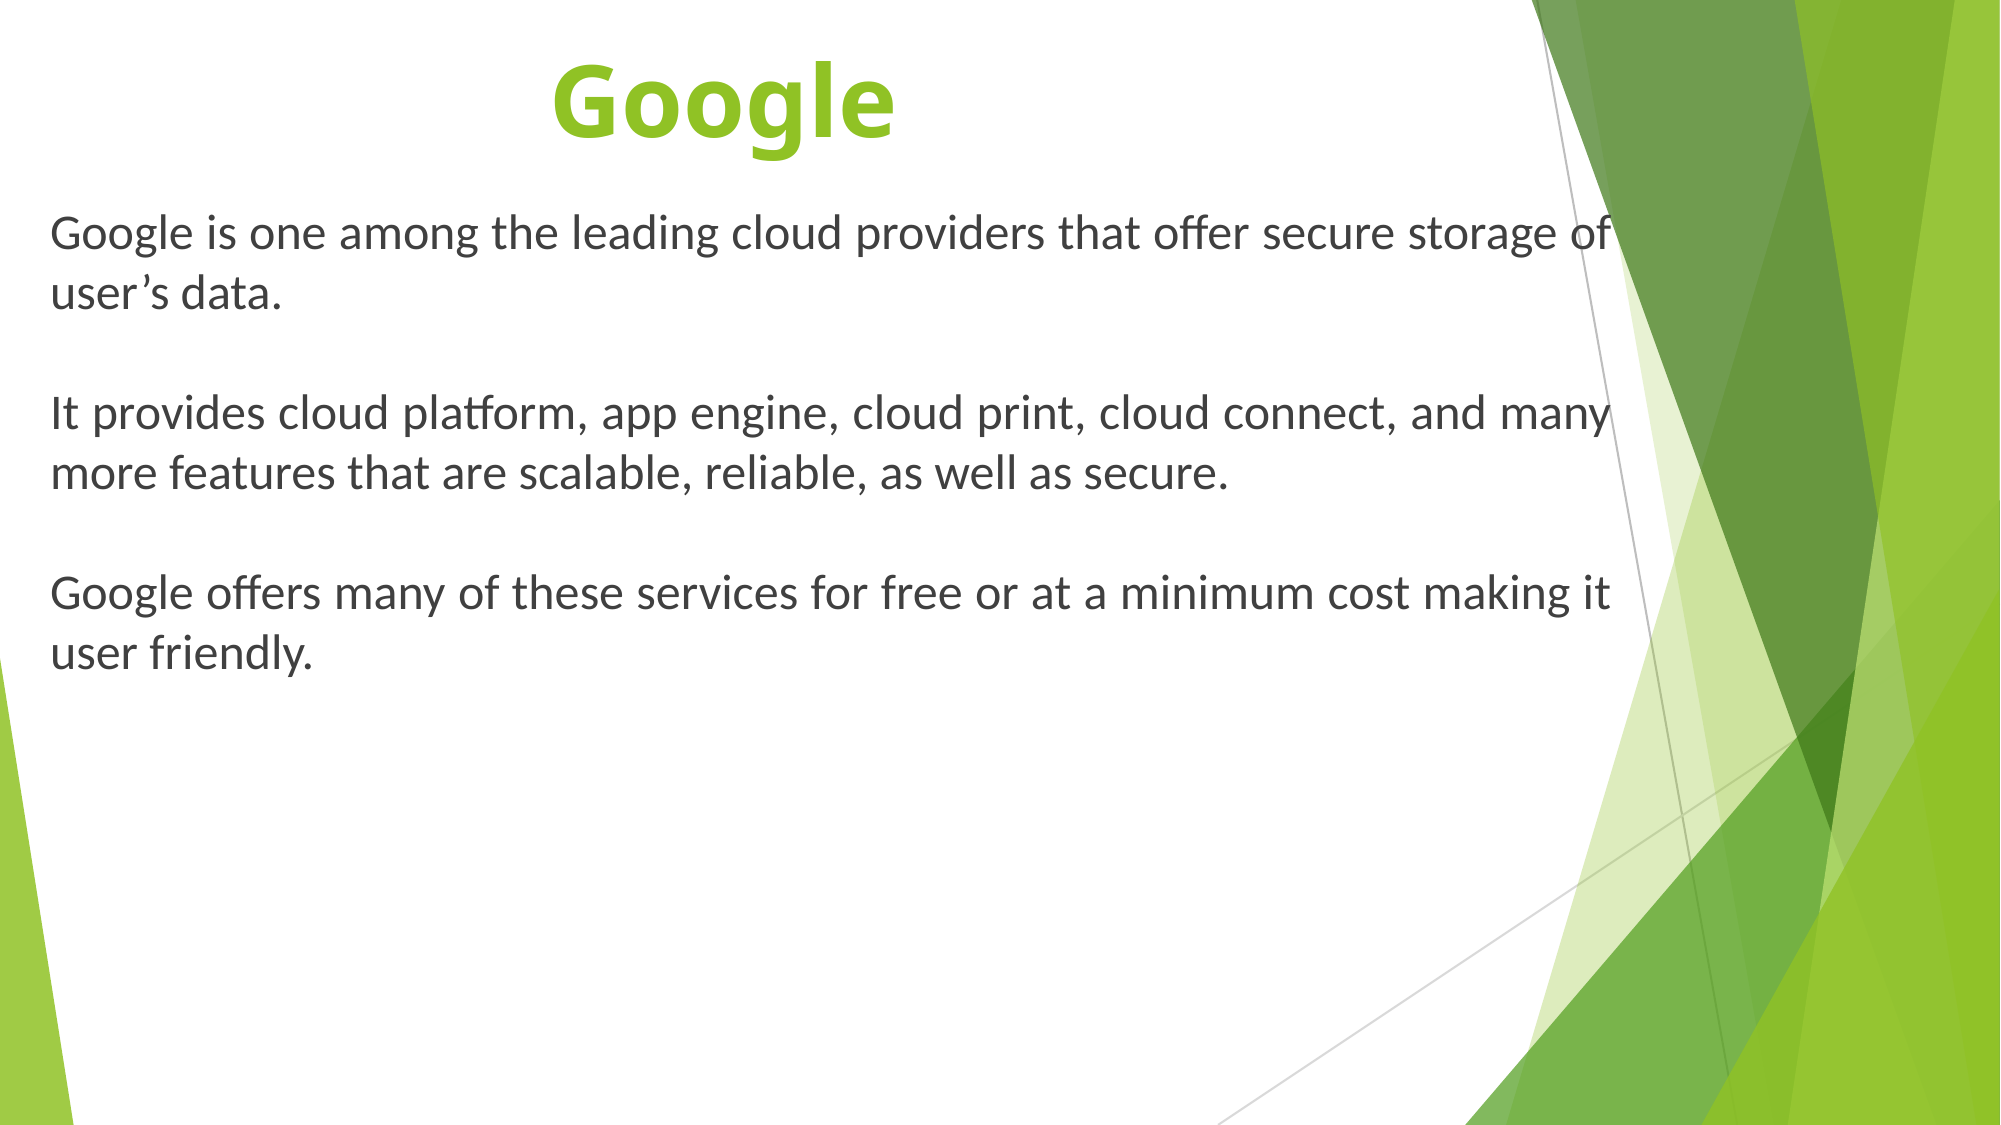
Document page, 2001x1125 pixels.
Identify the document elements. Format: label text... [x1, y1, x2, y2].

title Google [225, 37, 1223, 159]
list Google is one among the leading cloud providers that offer secure storage of user’s data. It provides cloud platform, app engine, cloud print, cloud connect, and many more features that are scalable, reliable, as well as secure. Google offers many of these services for free or at a minimum cost making it user friendly. [50, 200, 1613, 685]
